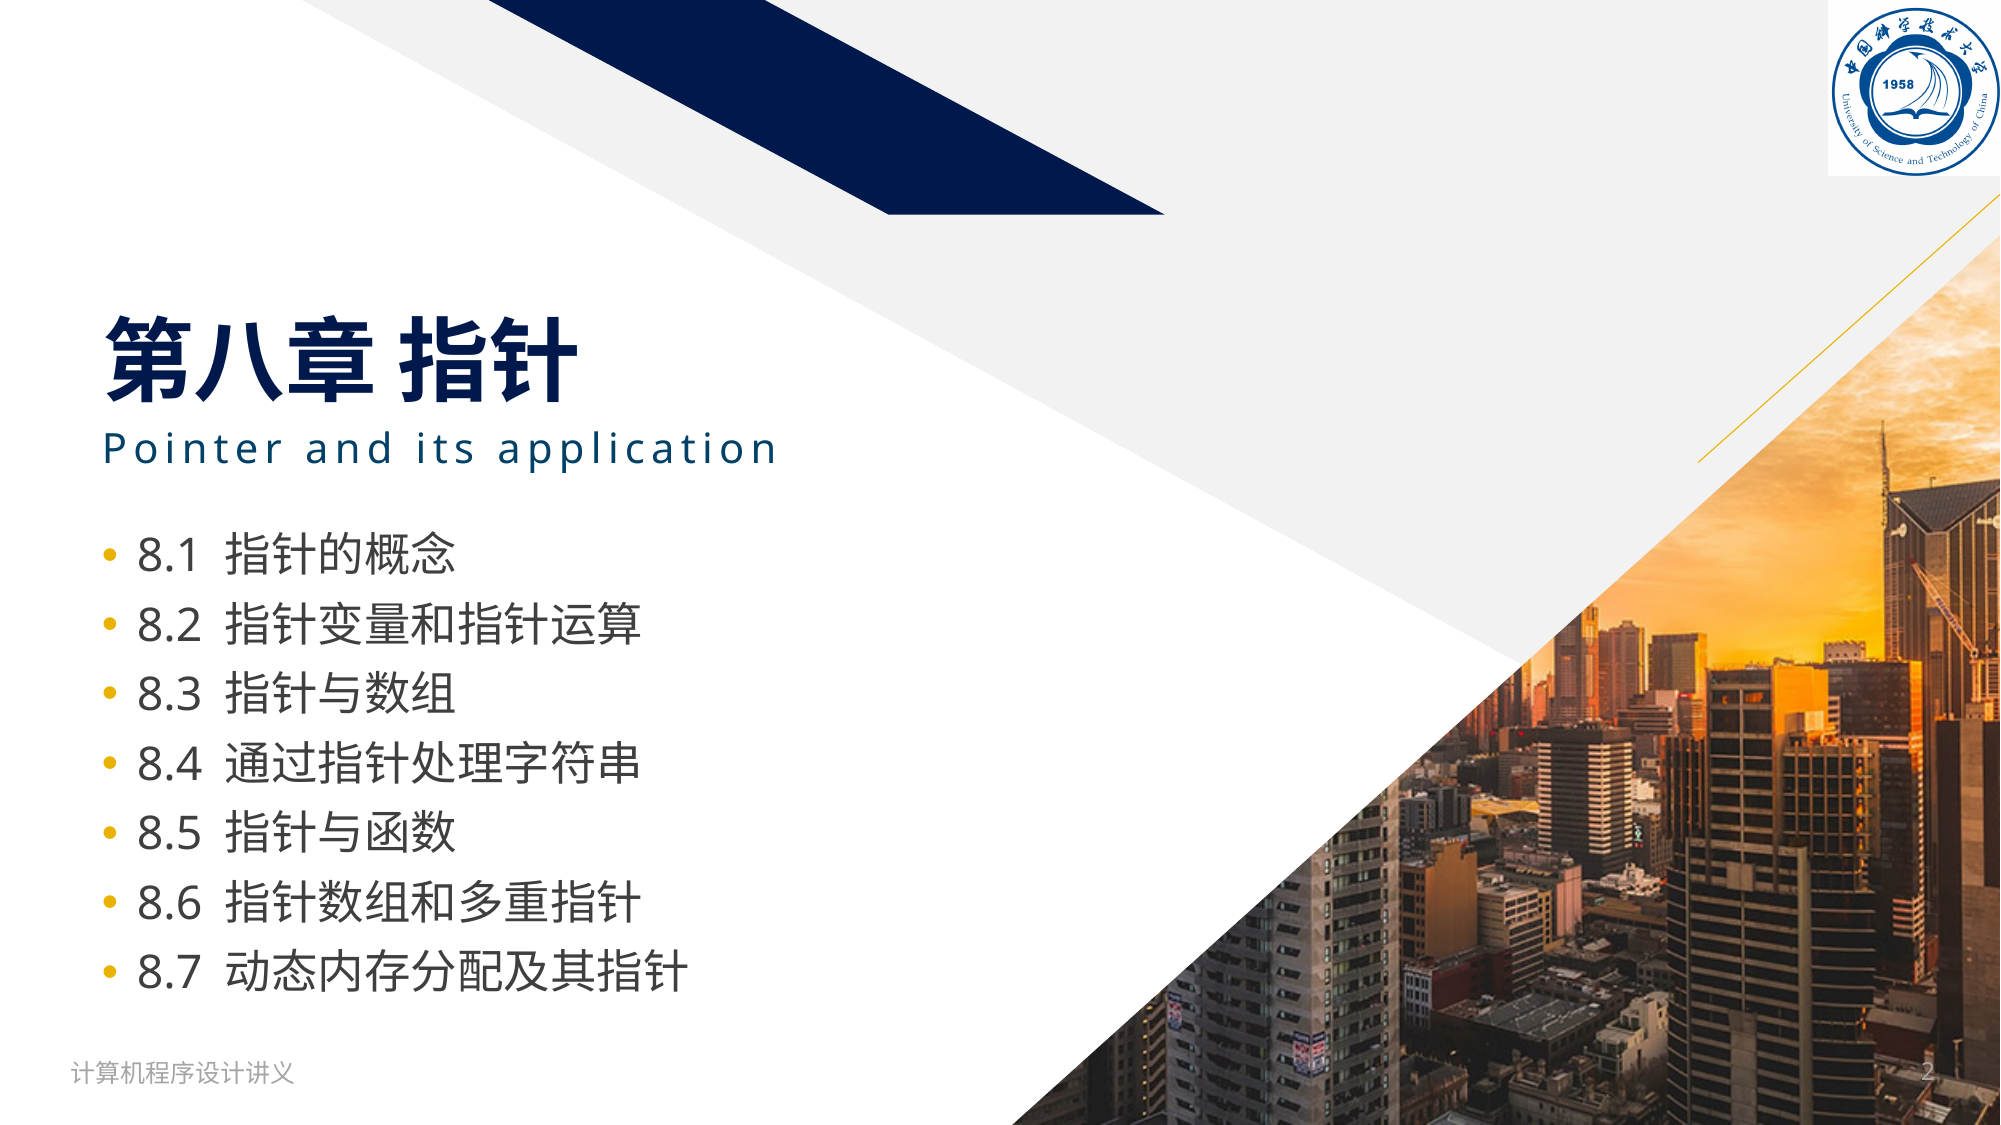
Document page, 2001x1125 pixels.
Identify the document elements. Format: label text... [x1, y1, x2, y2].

picture [1012, 235, 2000, 1125]
list Pointer and its application [87, 420, 1012, 521]
list 8.1 指针的概念 8.2 指针变量和指针运算 8.3 指针与数组 8.4 通过指针处理字符串 8.5 指针与函数 8.6 指针数组和多重指针 8.7 动态内存分配及其指针 [87, 524, 898, 1010]
picture [1828, 0, 2000, 176]
footer 计算机程序设计讲义 [55, 1042, 731, 1103]
title 第八章 指针 [87, 214, 1292, 415]
